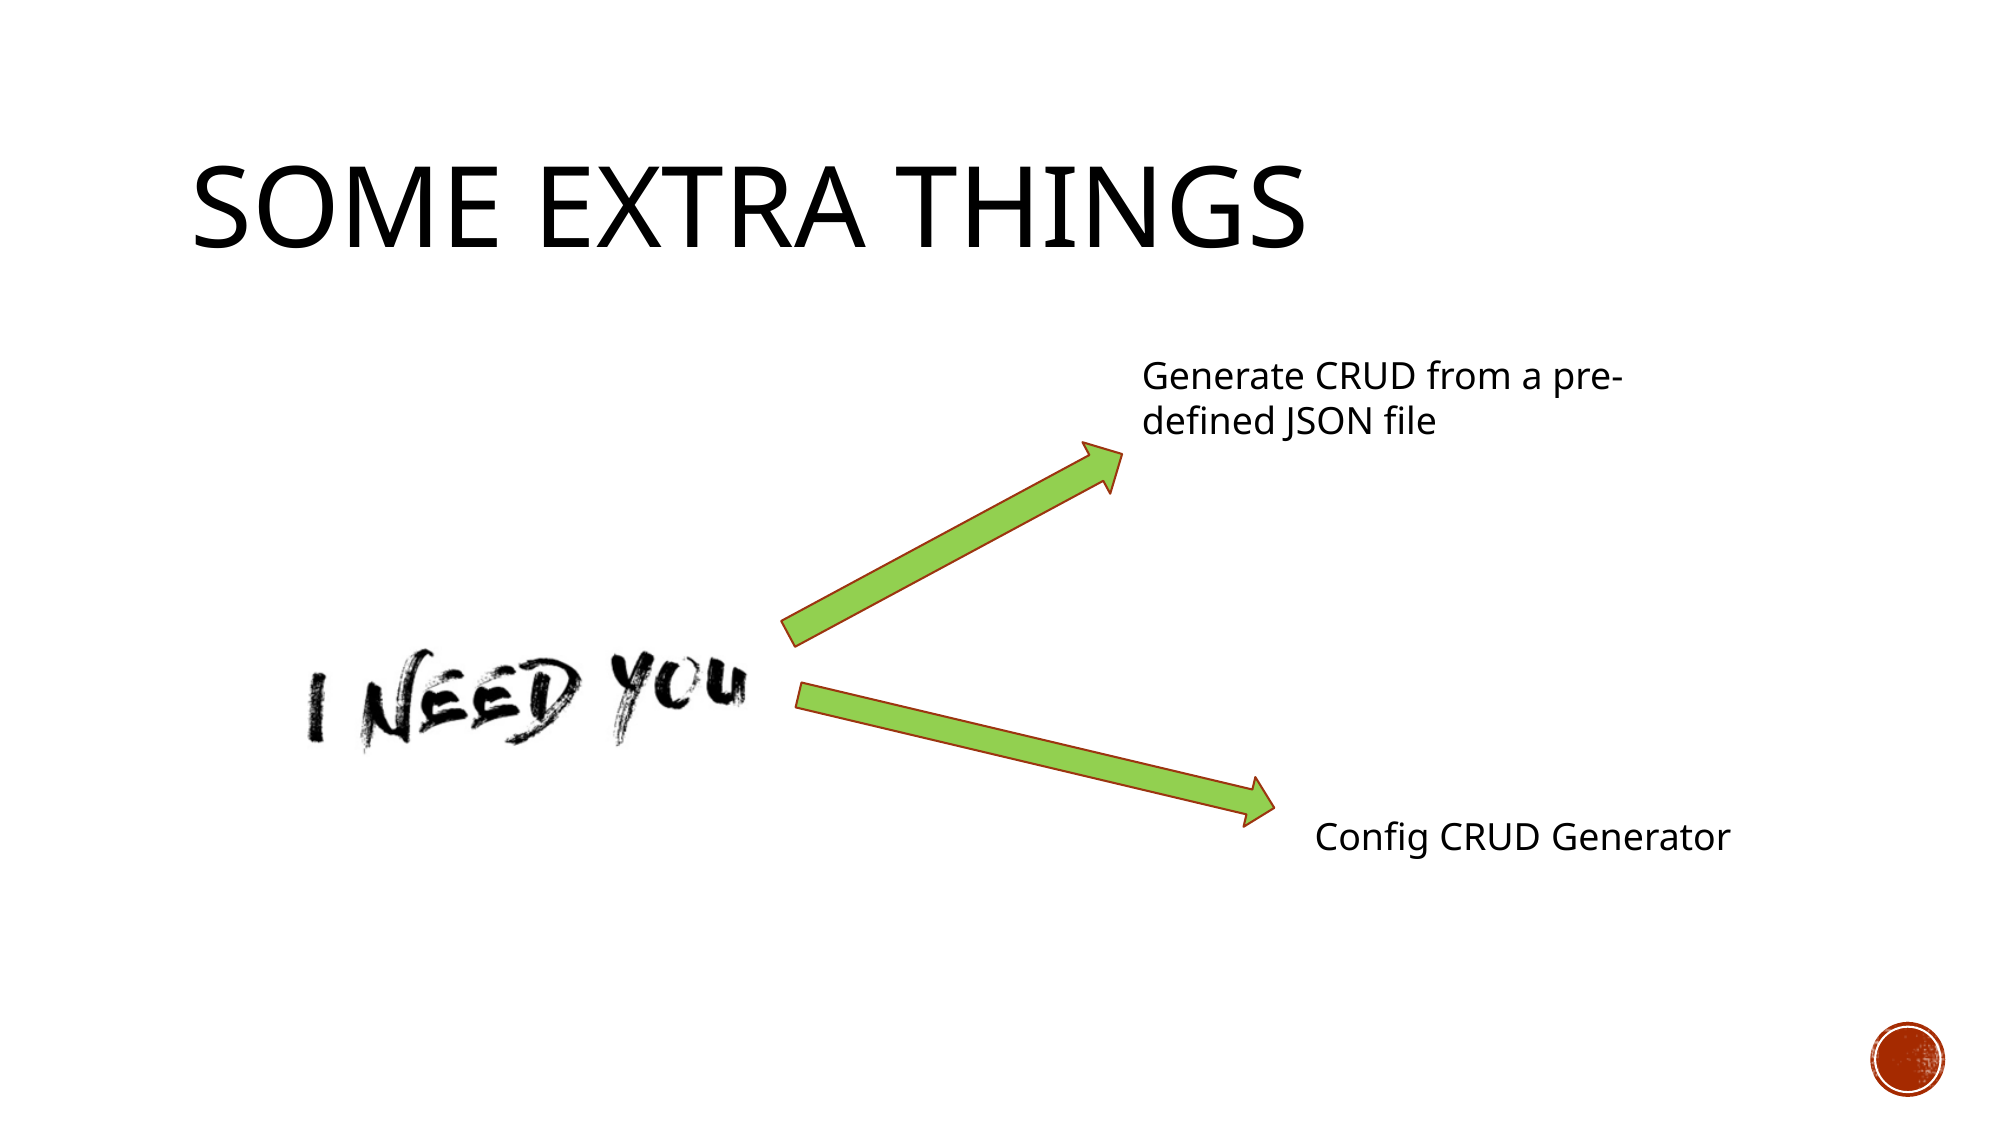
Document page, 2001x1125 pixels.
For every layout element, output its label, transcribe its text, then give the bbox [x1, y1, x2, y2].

text_box [874, 698, 1276, 828]
picture [174, 372, 873, 986]
text_box Generate CRUD from a pre-defined JSON file [1127, 344, 1683, 450]
text_box Config CRUD Generator [1299, 805, 1747, 866]
text_box [874, 441, 1124, 606]
title Some extra things [175, 79, 1826, 344]
